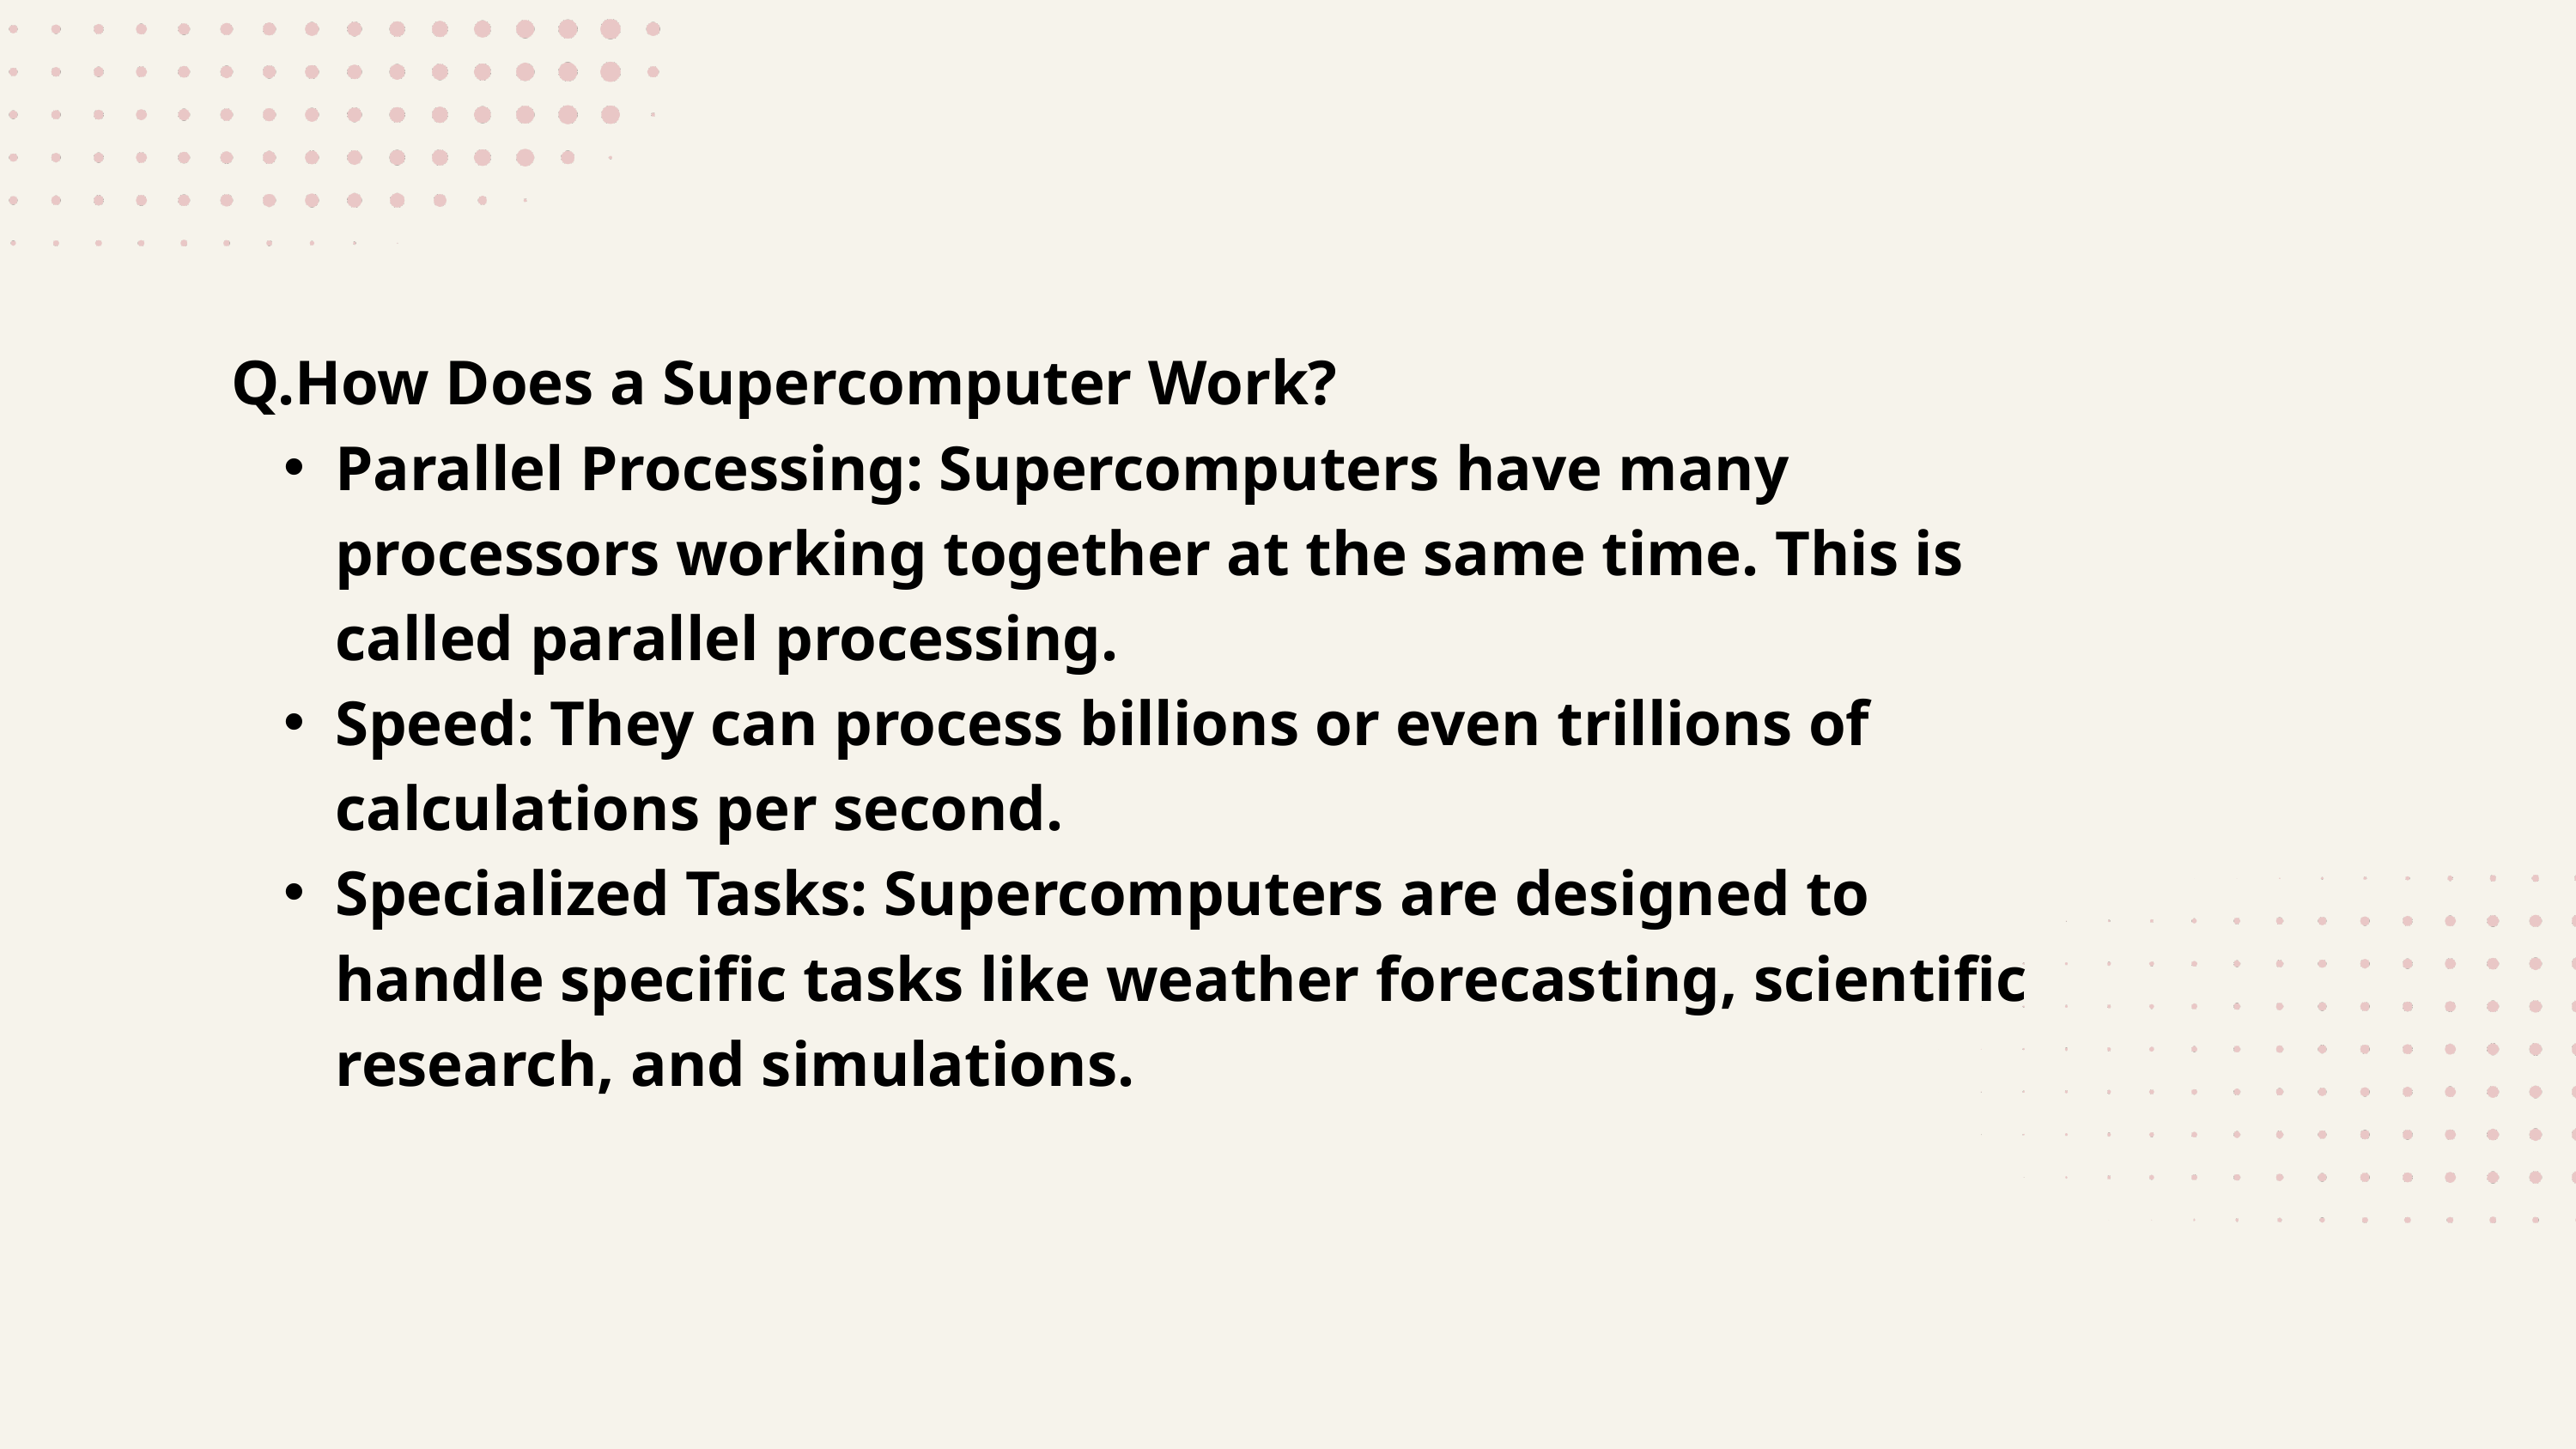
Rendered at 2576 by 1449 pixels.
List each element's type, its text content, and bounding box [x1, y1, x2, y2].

text_box [0, 0, 660, 246]
text_box [1938, 874, 2576, 1223]
text_box Q.How Does a Supercomputer Work? Parallel Processing: Supercomputers have many processors working together at the same time. This is called parallel processing. Speed: They can process billions or even trillions of calculations per second. Specialized Tasks: Supercomputers are designed to handle specific tasks like weather forecasting, scientific research, and simulations. [231, 331, 2068, 1184]
